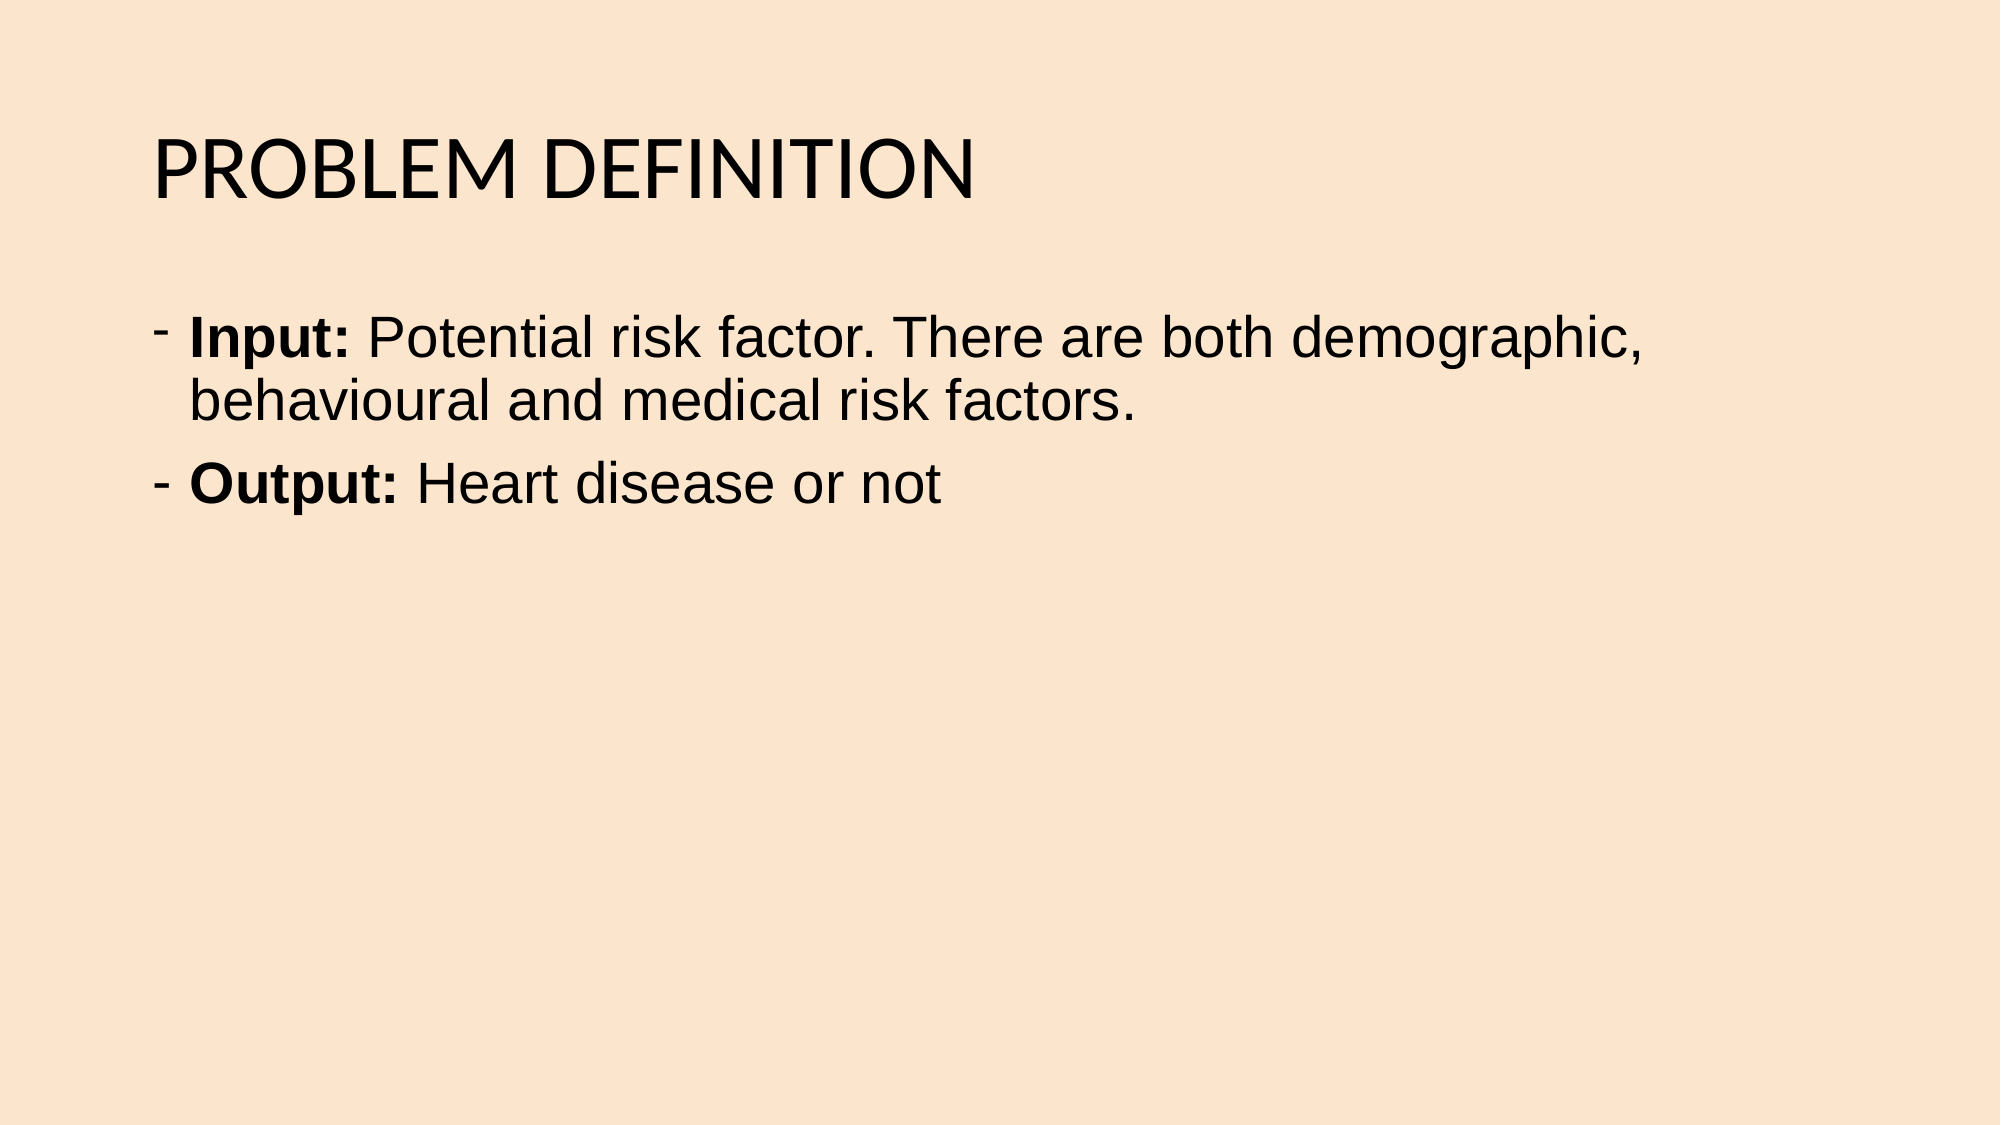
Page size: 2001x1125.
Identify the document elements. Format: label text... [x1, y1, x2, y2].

list Input: Potential risk factor. There are both demographic, behavioural and medical risk factors. Output: Heart disease or not [137, 299, 1863, 1014]
title PROBLEM DEFINITION [137, 59, 1863, 278]
